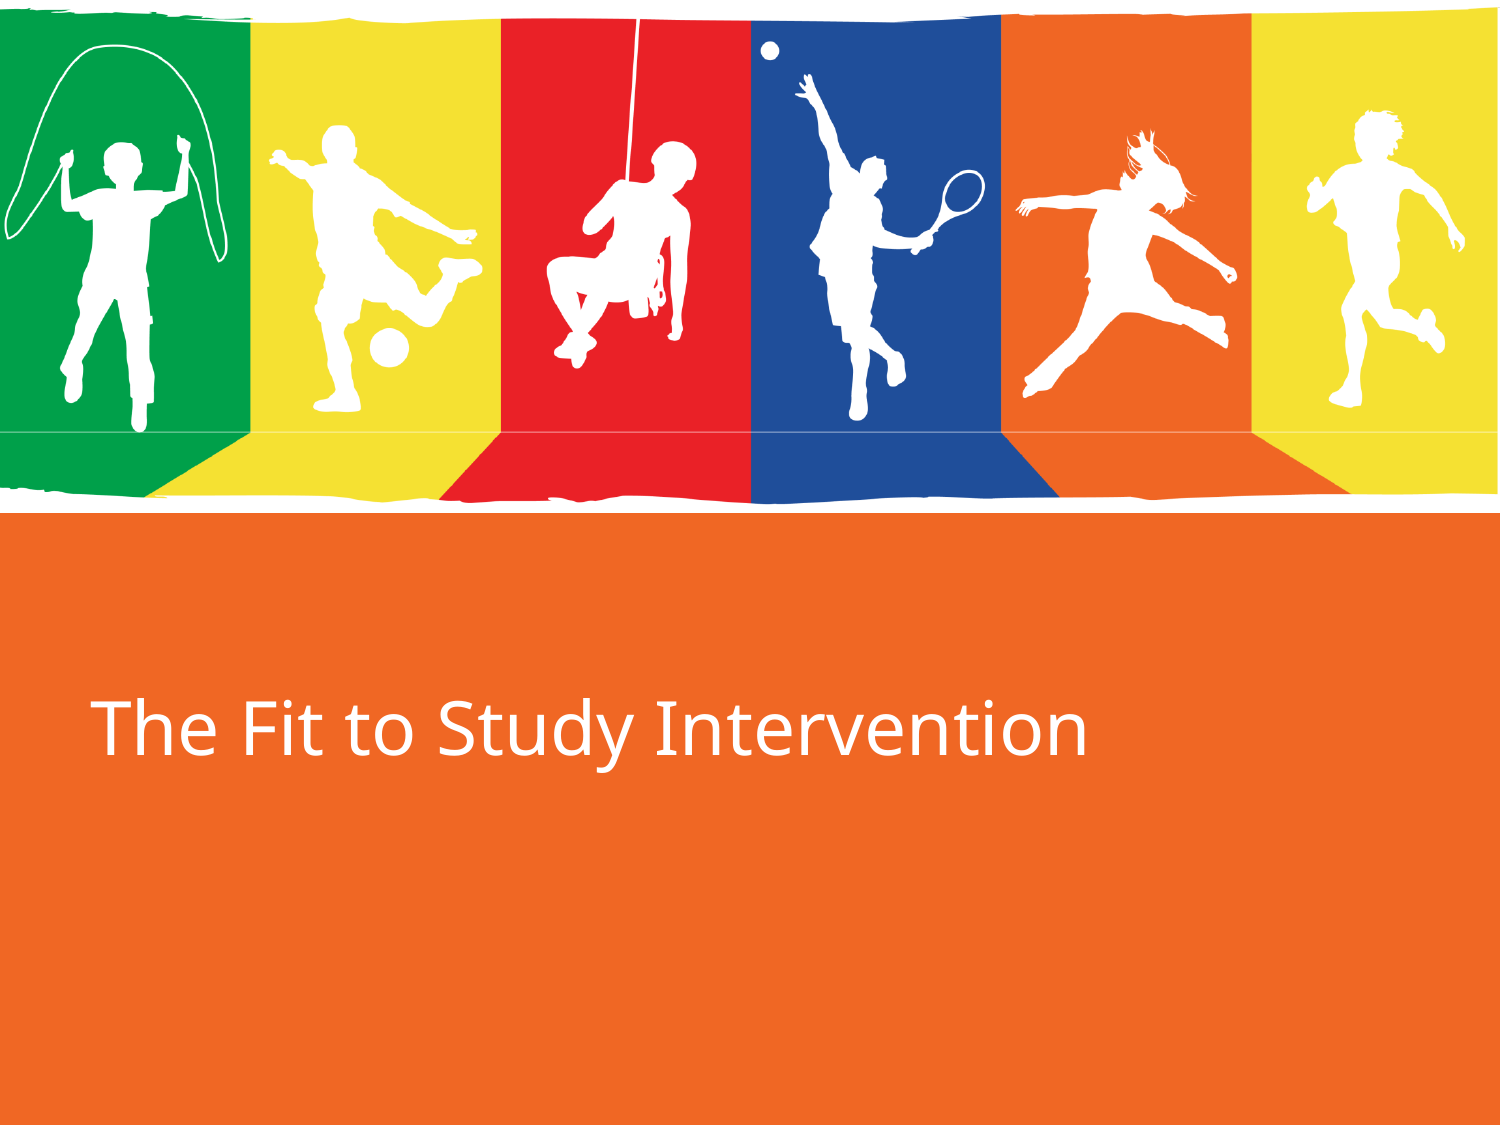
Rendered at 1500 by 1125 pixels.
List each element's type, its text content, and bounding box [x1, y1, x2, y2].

picture [0, 1, 1500, 513]
title The Fit to Study Intervention [75, 631, 1425, 819]
